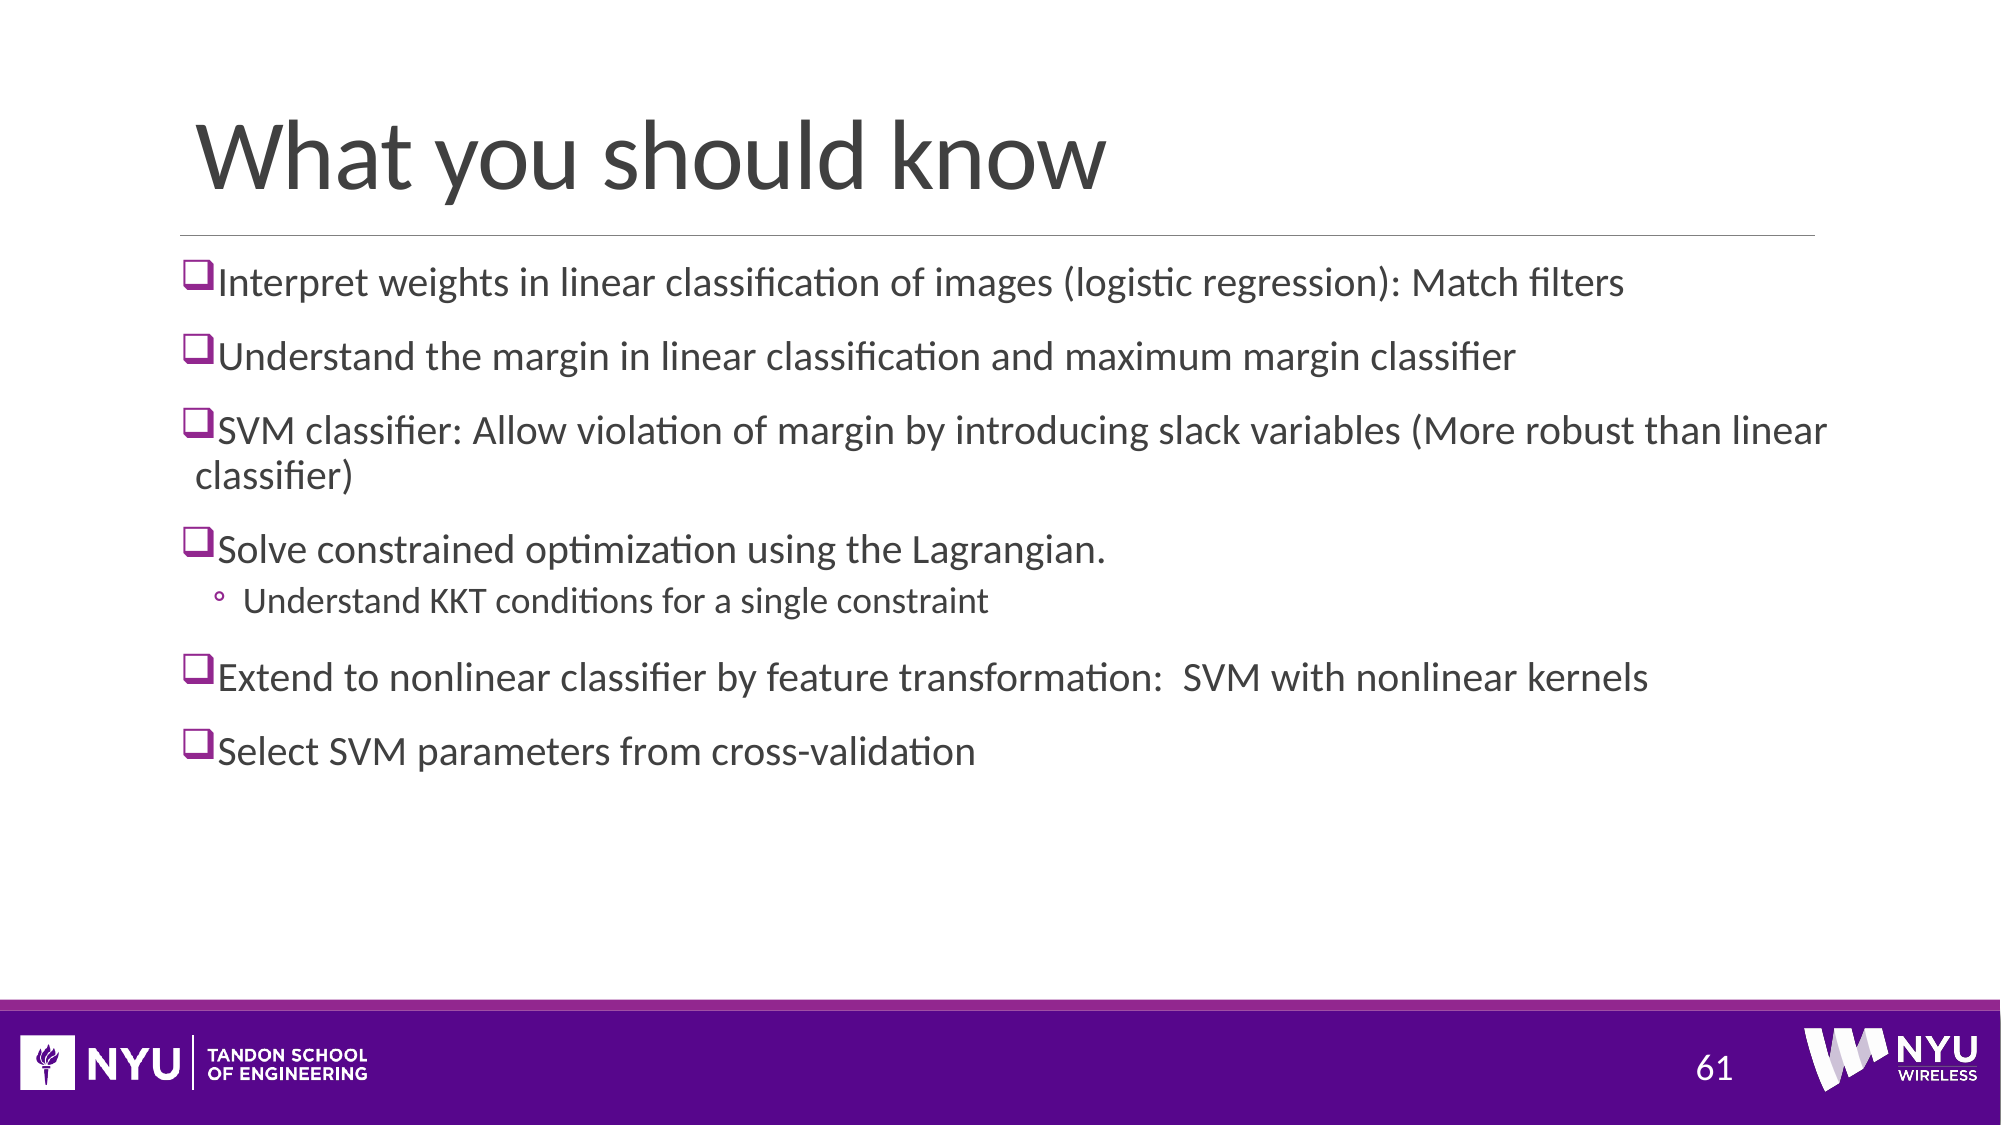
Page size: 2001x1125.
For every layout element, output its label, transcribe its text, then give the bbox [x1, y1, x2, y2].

list Interpret weights in linear classification of images (logistic regression): Match filters Understand the margin in linear classification and maximum margin classifier SVM classifier: Allow violation of margin by introducing slack variables (More robust than linear classifier) Solve constrained optimization using the Lagrangian. Understand KKT conditions for a single constraint Extend to nonlinear classifier by feature transformation: SVM with nonlinear kernels Select SVM parameters from cross-validation [180, 252, 1830, 963]
slide_number 61 [1533, 1035, 1749, 1096]
title What you should know [180, 47, 1830, 218]
